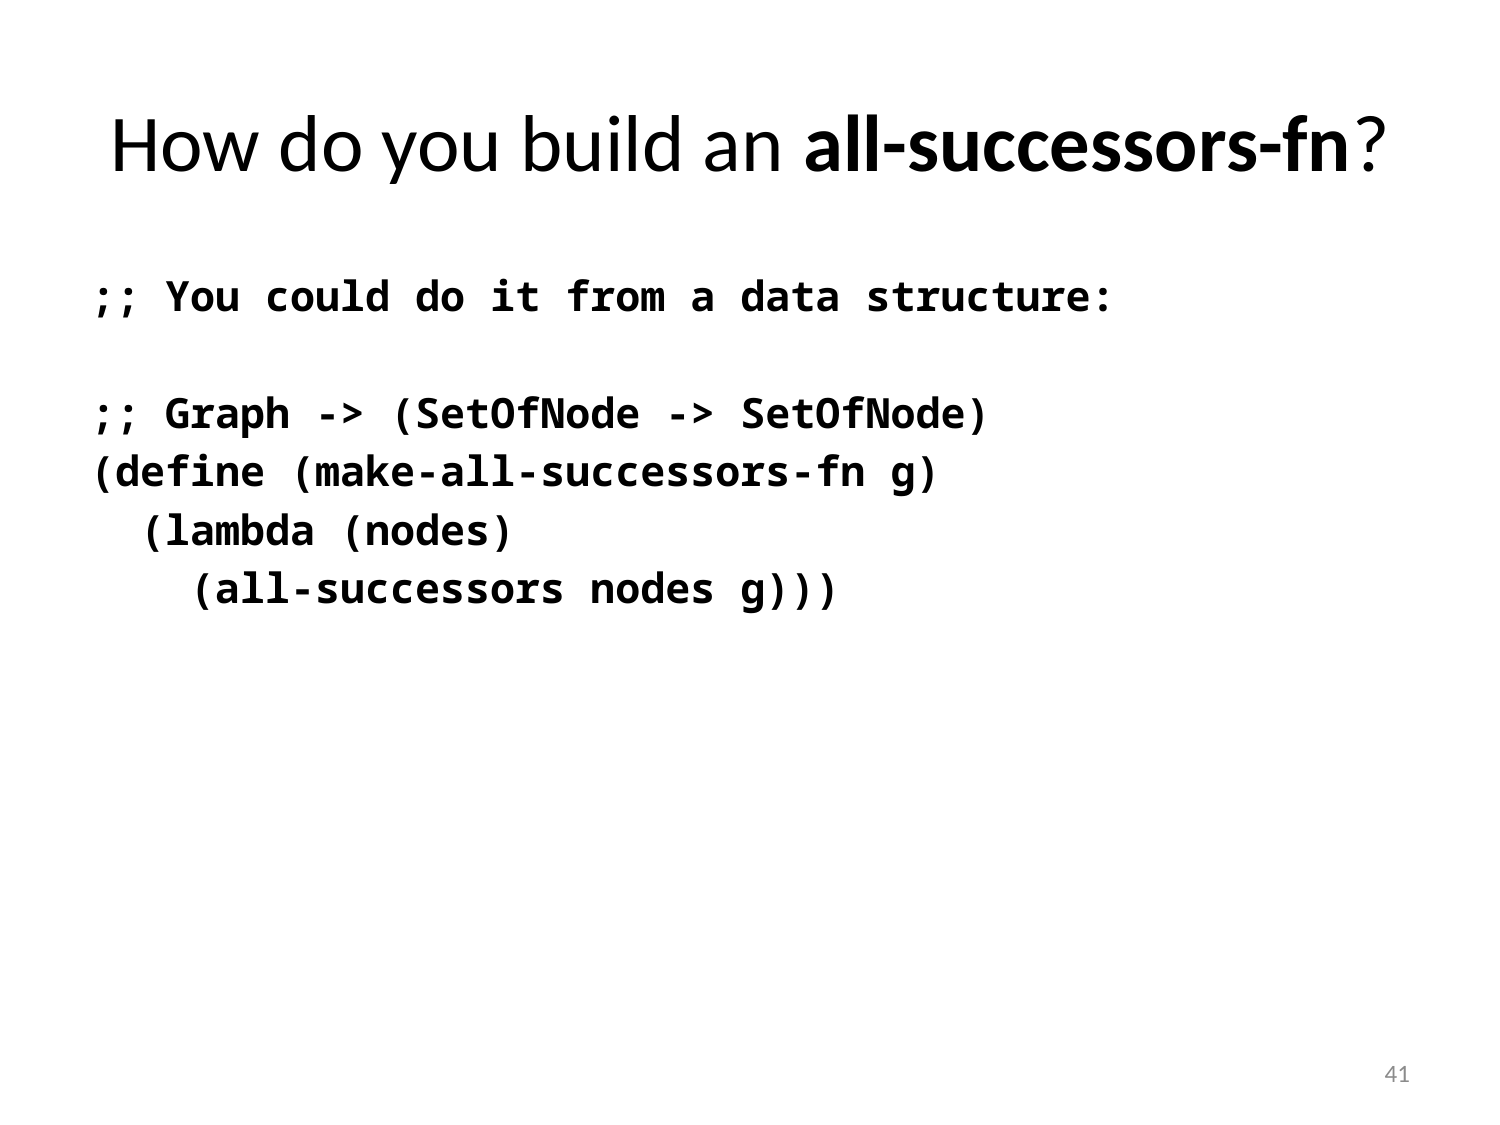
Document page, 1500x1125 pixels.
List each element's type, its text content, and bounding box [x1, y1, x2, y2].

slide_number 41 [1074, 1042, 1425, 1103]
title How do you build an all-successors-fn? [75, 45, 1425, 233]
list ;; You could do it from a data structure: ;; Graph -> (SetOfNode -> SetOfNode) (define (make-all-successors-fn g) (lambda (nodes) (all-successors nodes g))) [75, 262, 1425, 1005]
